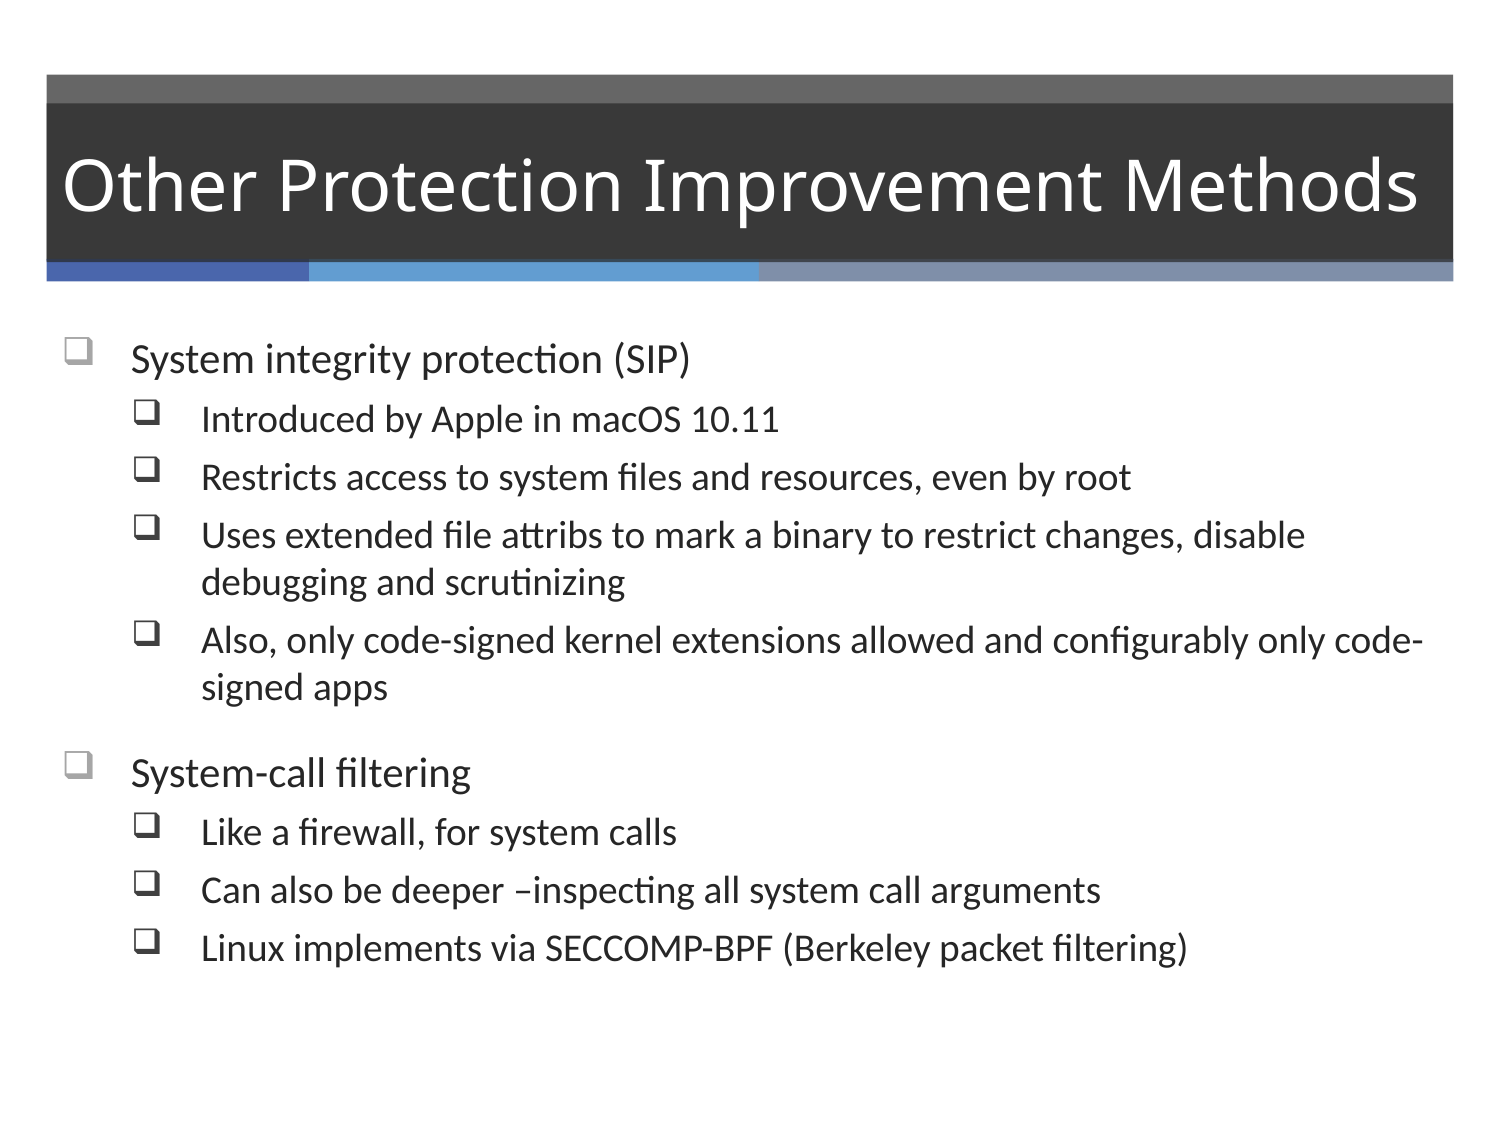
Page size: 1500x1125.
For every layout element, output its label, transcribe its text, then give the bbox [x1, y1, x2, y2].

list System integrity protection (SIP) Introduced by Apple in macOS 10.11 Restricts access to system files and resources, even by root Uses extended file attribs to mark a binary to restrict changes, disable debugging and scrutinizing Also, only code-signed kernel extensions allowed and configurably only code-signed apps System-call filtering Like a firewall, for system calls Can also be deeper –inspecting all system call arguments Linux implements via SECCOMP-BPF (Berkeley packet filtering) [46, 323, 1454, 979]
title Other Protection Improvement Methods [46, 103, 1454, 263]
